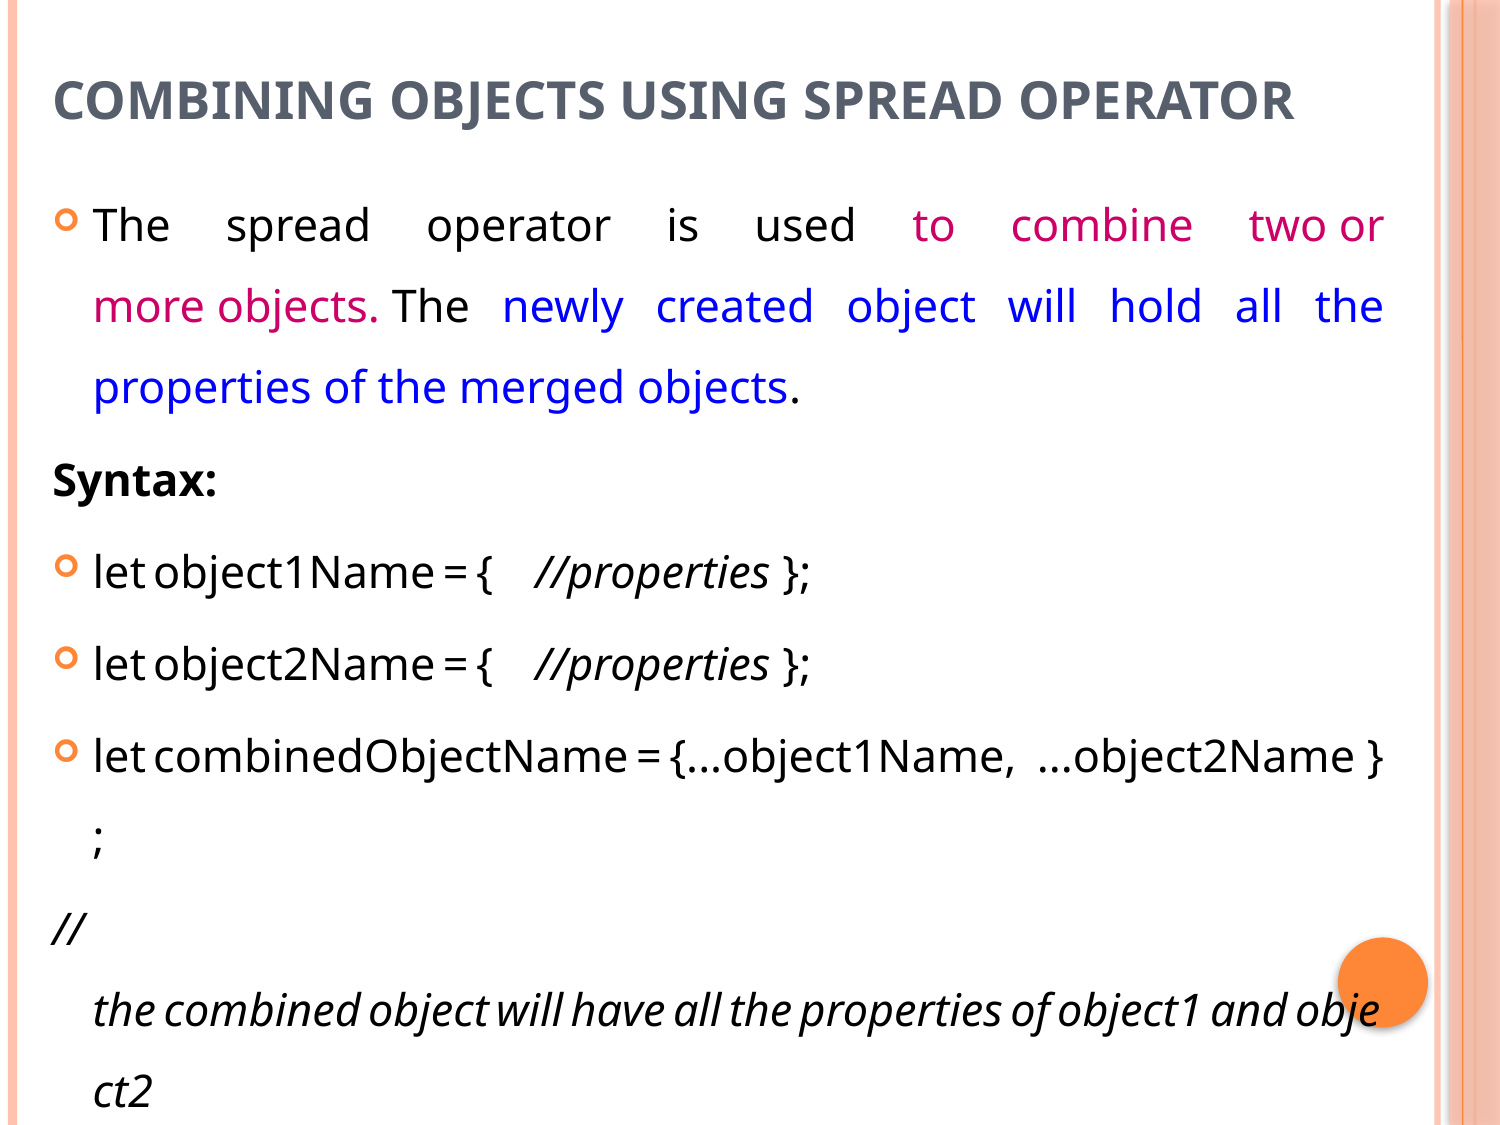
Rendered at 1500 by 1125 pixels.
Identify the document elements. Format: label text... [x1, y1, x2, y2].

title Combining Objects using Spread operator [37, 45, 1425, 138]
list The spread operator is used to combine two or more objects. The newly created object will hold all the properties of the merged objects. Syntax: let object1Name = { //properties }; let object2Name = { //properties }; let combinedObjectName = {...object1Name, ...object2Name }; //the combined object will have all the properties of object1 and object2 [37, 162, 1400, 1125]
